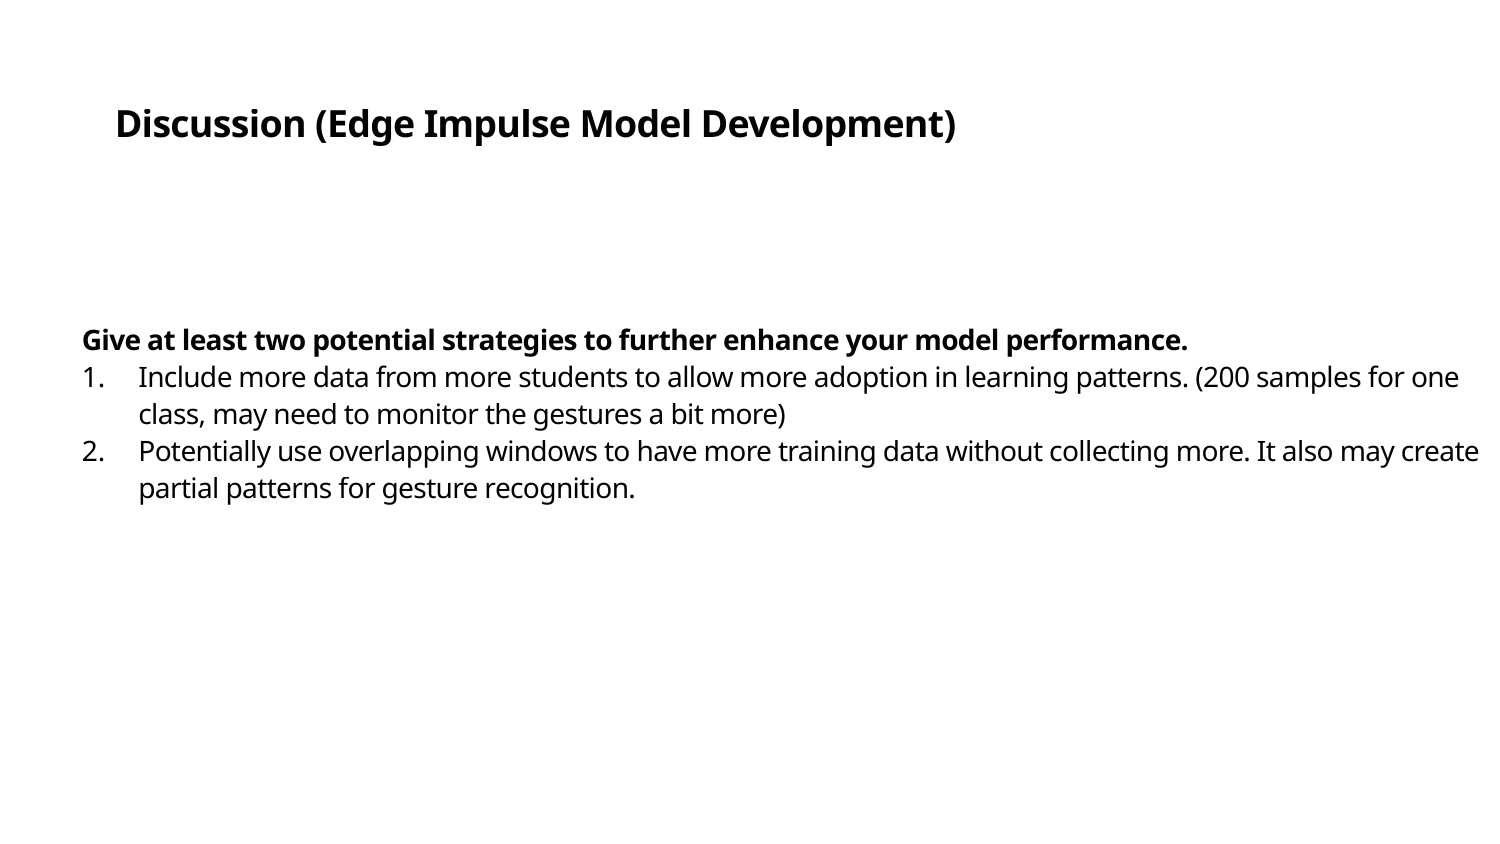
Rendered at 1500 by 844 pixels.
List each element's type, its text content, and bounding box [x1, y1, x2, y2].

text_box Discussion (Edge Impulse Model Development) [99, 99, 1413, 146]
text_box Give at least two potential strategies to further enhance your model performance. Include more data from more students to allow more adoption in learning patterns. (200 samples for one class, may need to monitor the gestures a bit more) Potentially use overlapping windows to have more training data without collecting more. It also may create partial patterns for gesture recognition. [67, 280, 1500, 543]
